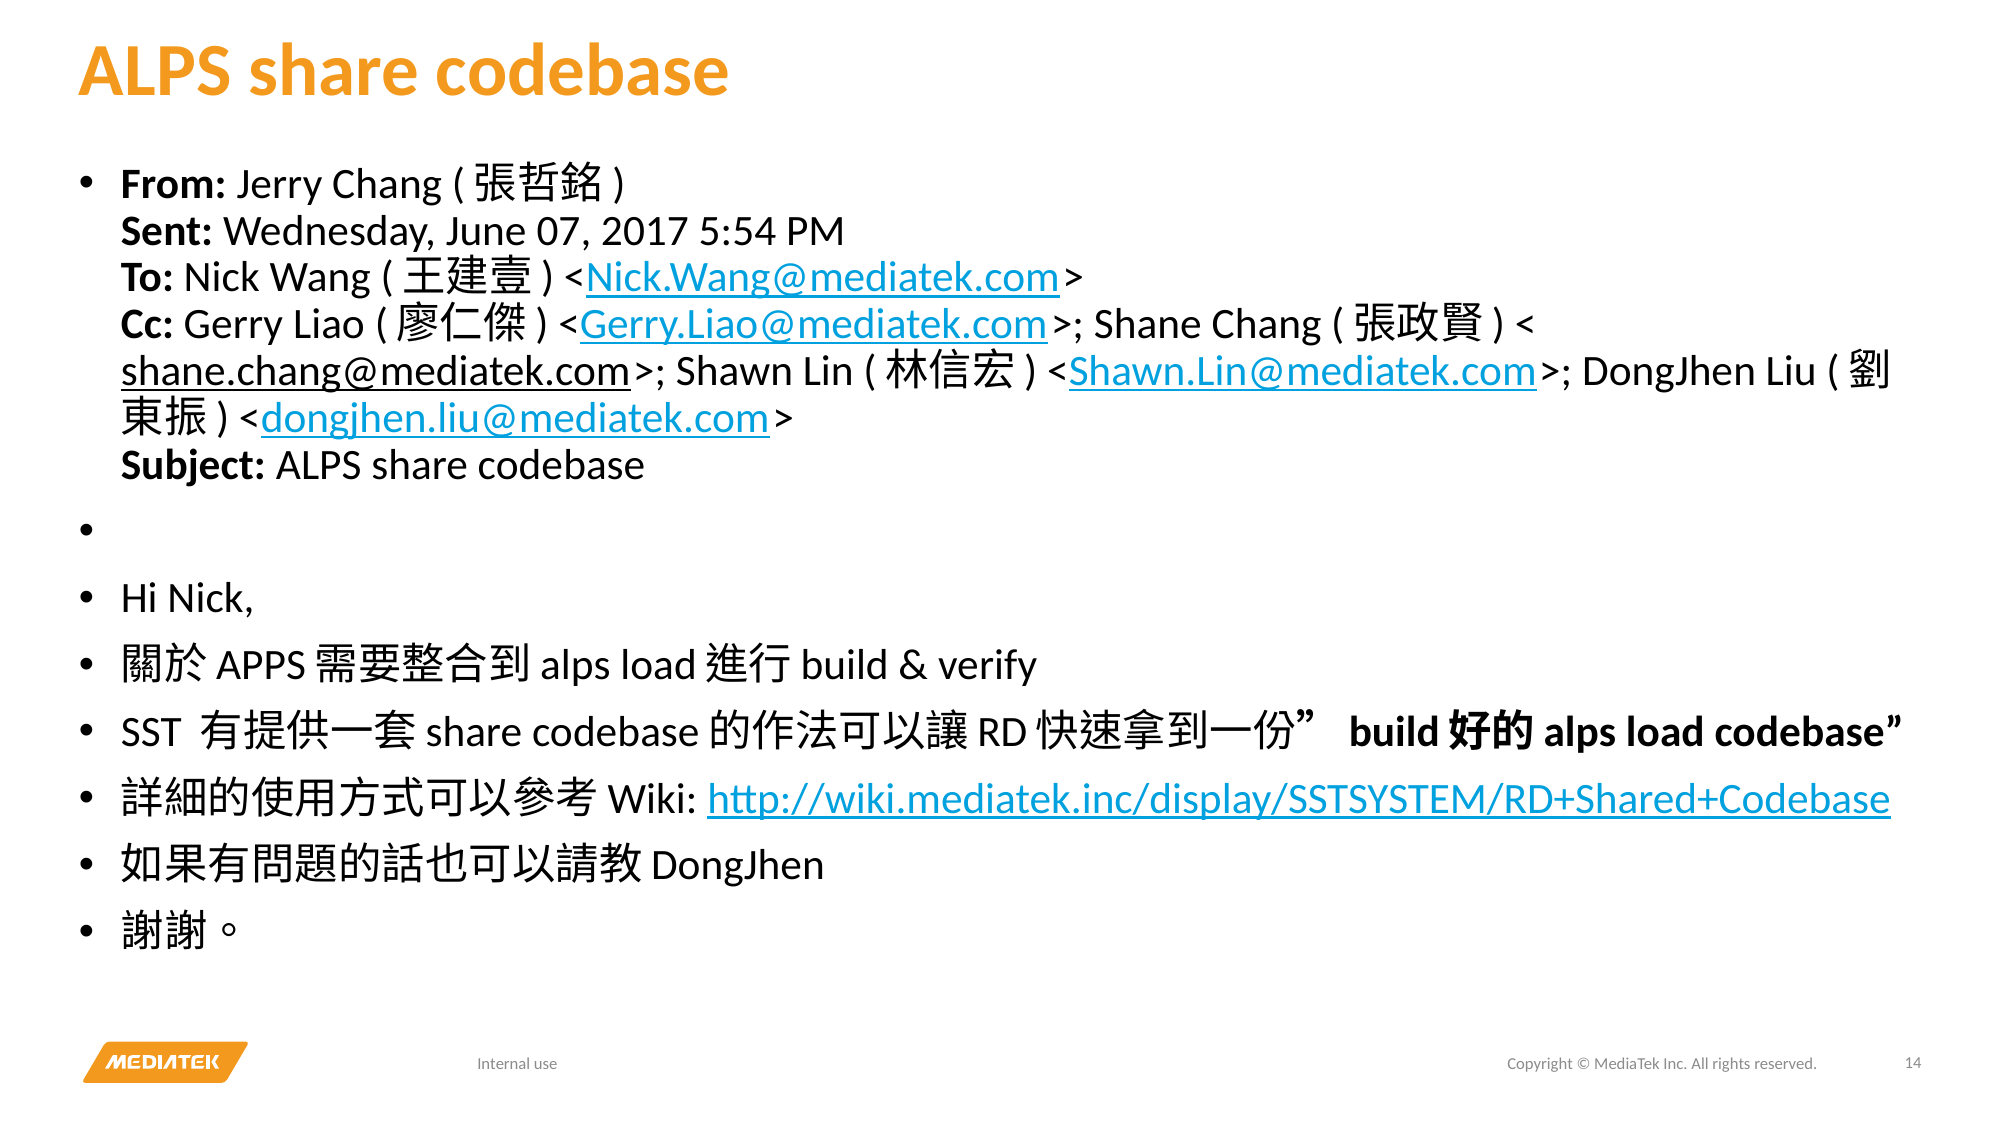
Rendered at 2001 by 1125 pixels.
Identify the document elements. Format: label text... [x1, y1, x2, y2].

title ALPS share codebase [78, 36, 1922, 145]
slide_number 14 [1860, 1050, 1922, 1075]
list From: Jerry Chang (張哲銘) Sent: Wednesday, June 07, 2017 5:54 PM To: Nick Wang (王建壹) <Nick.Wang@mediatek.com> Cc: Gerry Liao (廖仁傑) <Gerry.Liao@mediatek.com>; Shane Chang (張政賢) <shane.chang@mediatek.com>; Shawn Lin (林信宏) <Shawn.Lin@mediatek.com>; DongJhen Liu (劉東振) <dongjhen.liu@mediatek.com> Subject: ALPS share codebase Hi Nick, 關於APPS需要整合到alps load進行build & verify SST 有提供一套share codebase的作法可以讓RD快速拿到一份”build好的alps load codebase” 詳細的使用方式可以參考Wiki: http://wiki.mediatek.inc/display/SSTSYSTEM/RD+Shared+Codebase 如果有問題的話也可以請教DongJhen 謝謝。 [78, 160, 1922, 999]
slide_number Copyright © MediaTek Inc. All rights reserved. [1305, 1051, 1819, 1075]
footer Internal use [477, 1051, 1187, 1075]
